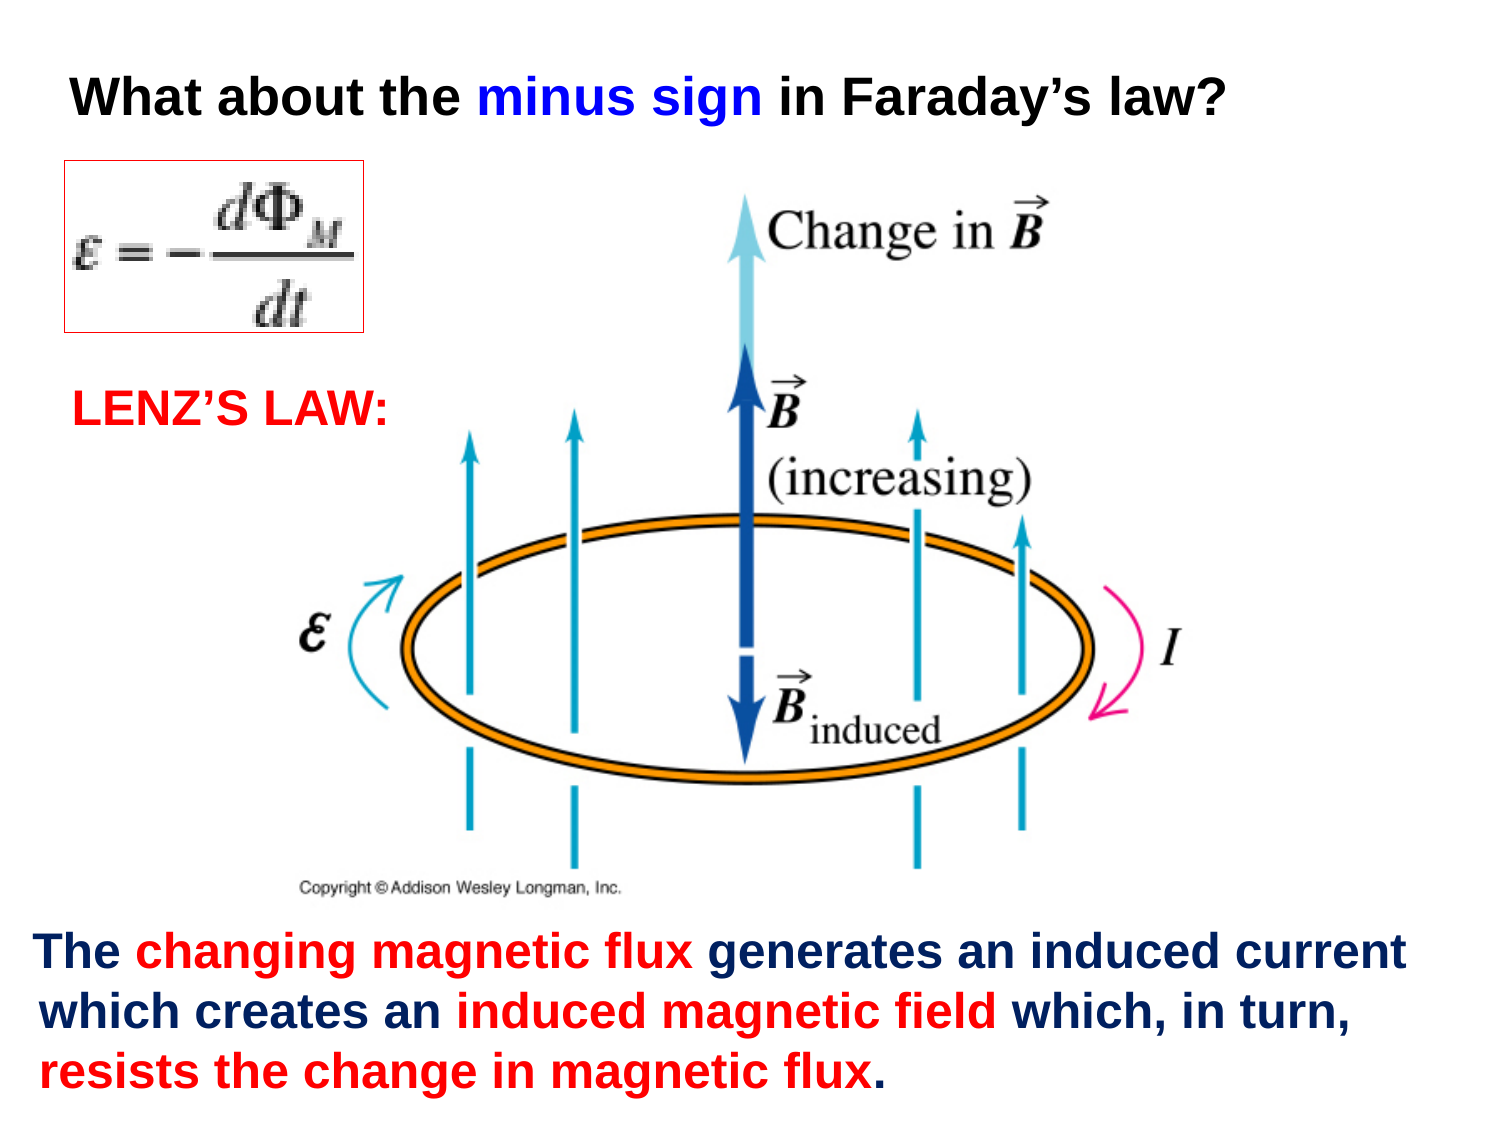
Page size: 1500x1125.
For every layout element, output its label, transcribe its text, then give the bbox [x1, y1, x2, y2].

picture [283, 173, 1200, 912]
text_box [64, 160, 364, 333]
text_box LENZ’S LAW: [56, 367, 278, 443]
text_box The changing magnetic flux generates an induced current which creates an induced magnetic field which, in turn, resists the change in magnetic flux. [17, 910, 1500, 1106]
text_box What about the minus sign in Faraday’s law? [54, 53, 1453, 539]
